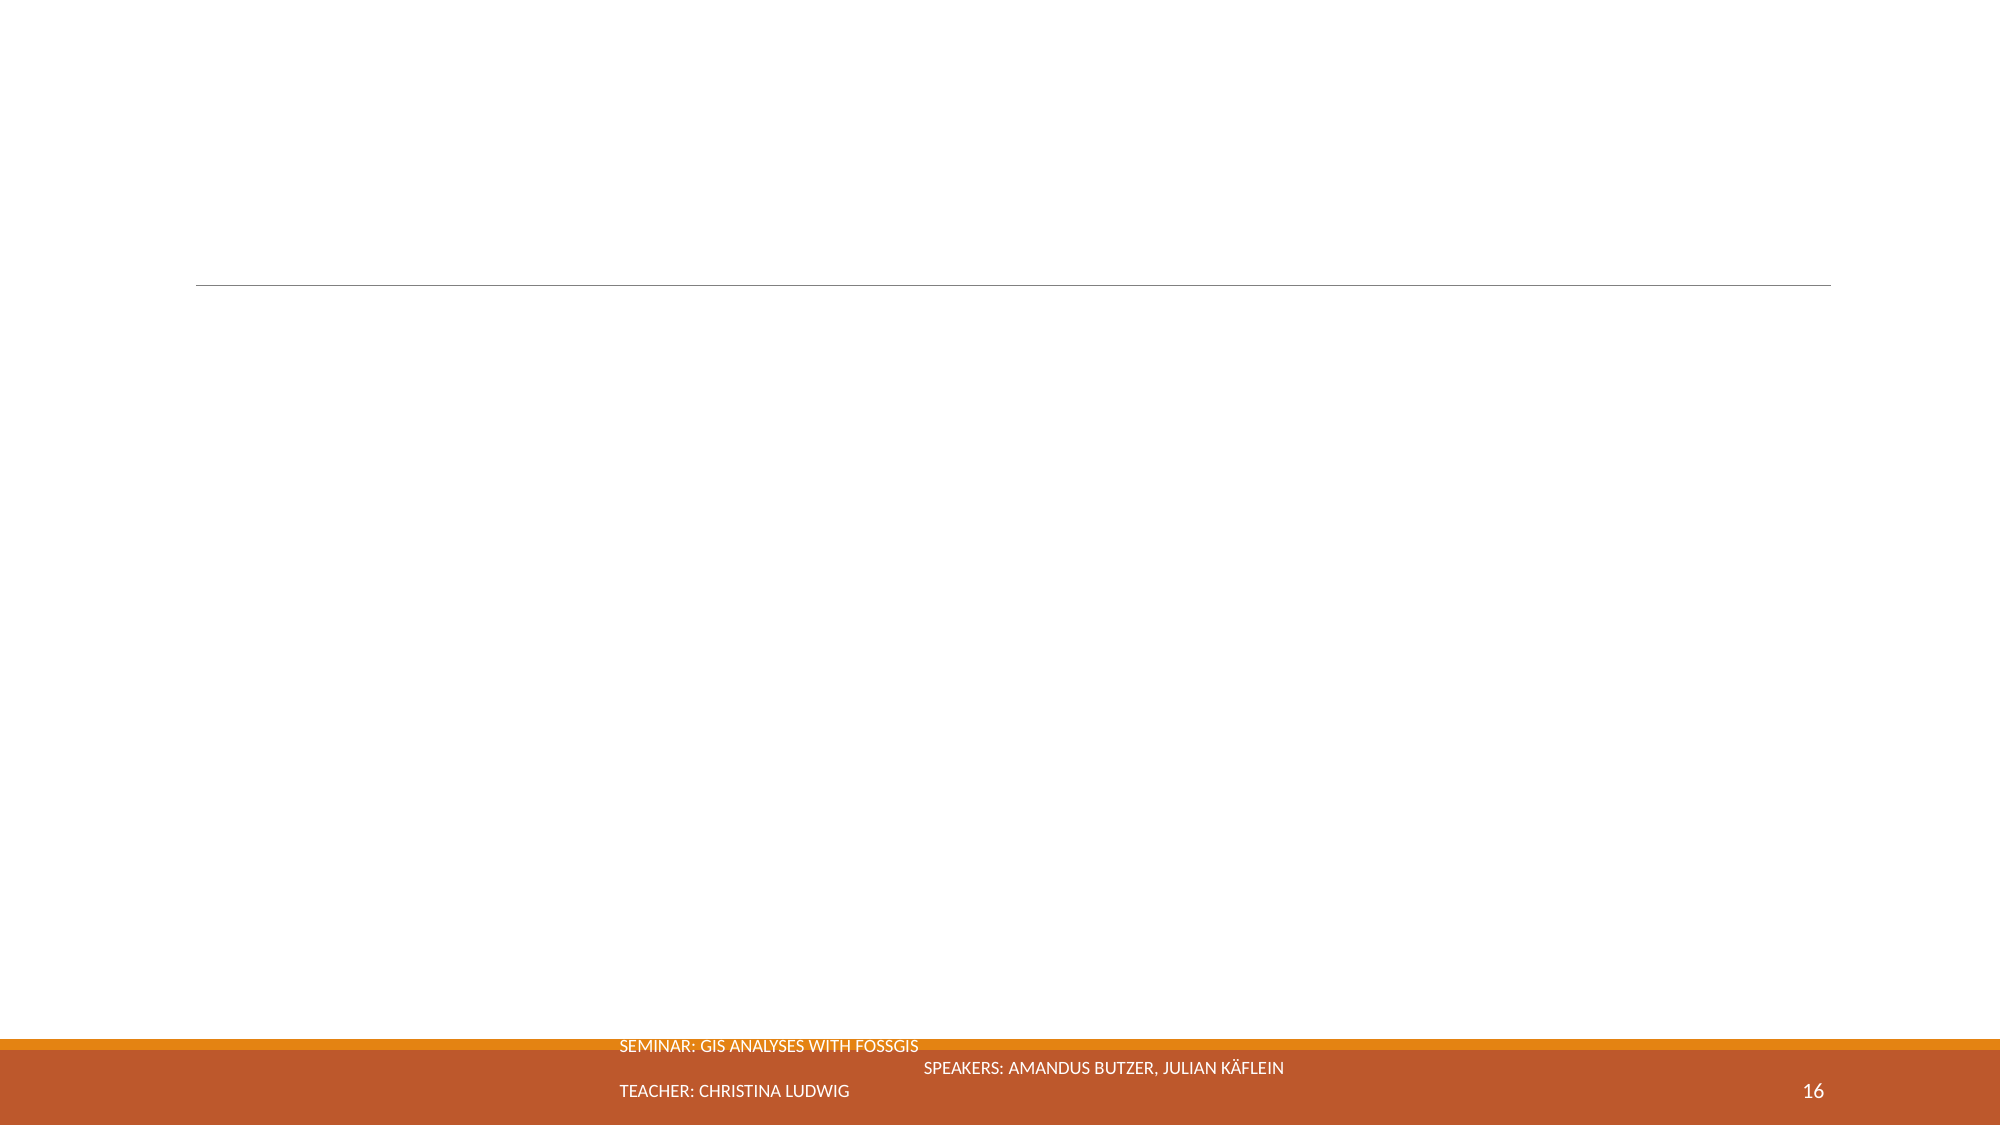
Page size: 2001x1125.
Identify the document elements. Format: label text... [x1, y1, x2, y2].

footer Seminar: GIS Analyses with FOSSGIS Speakers: Amandus Butzer, Julian Käflein Teacher: Christina Ludwig 29.01.2019 [604, 1059, 1396, 1120]
slide_number 16 [1624, 1059, 1840, 1120]
